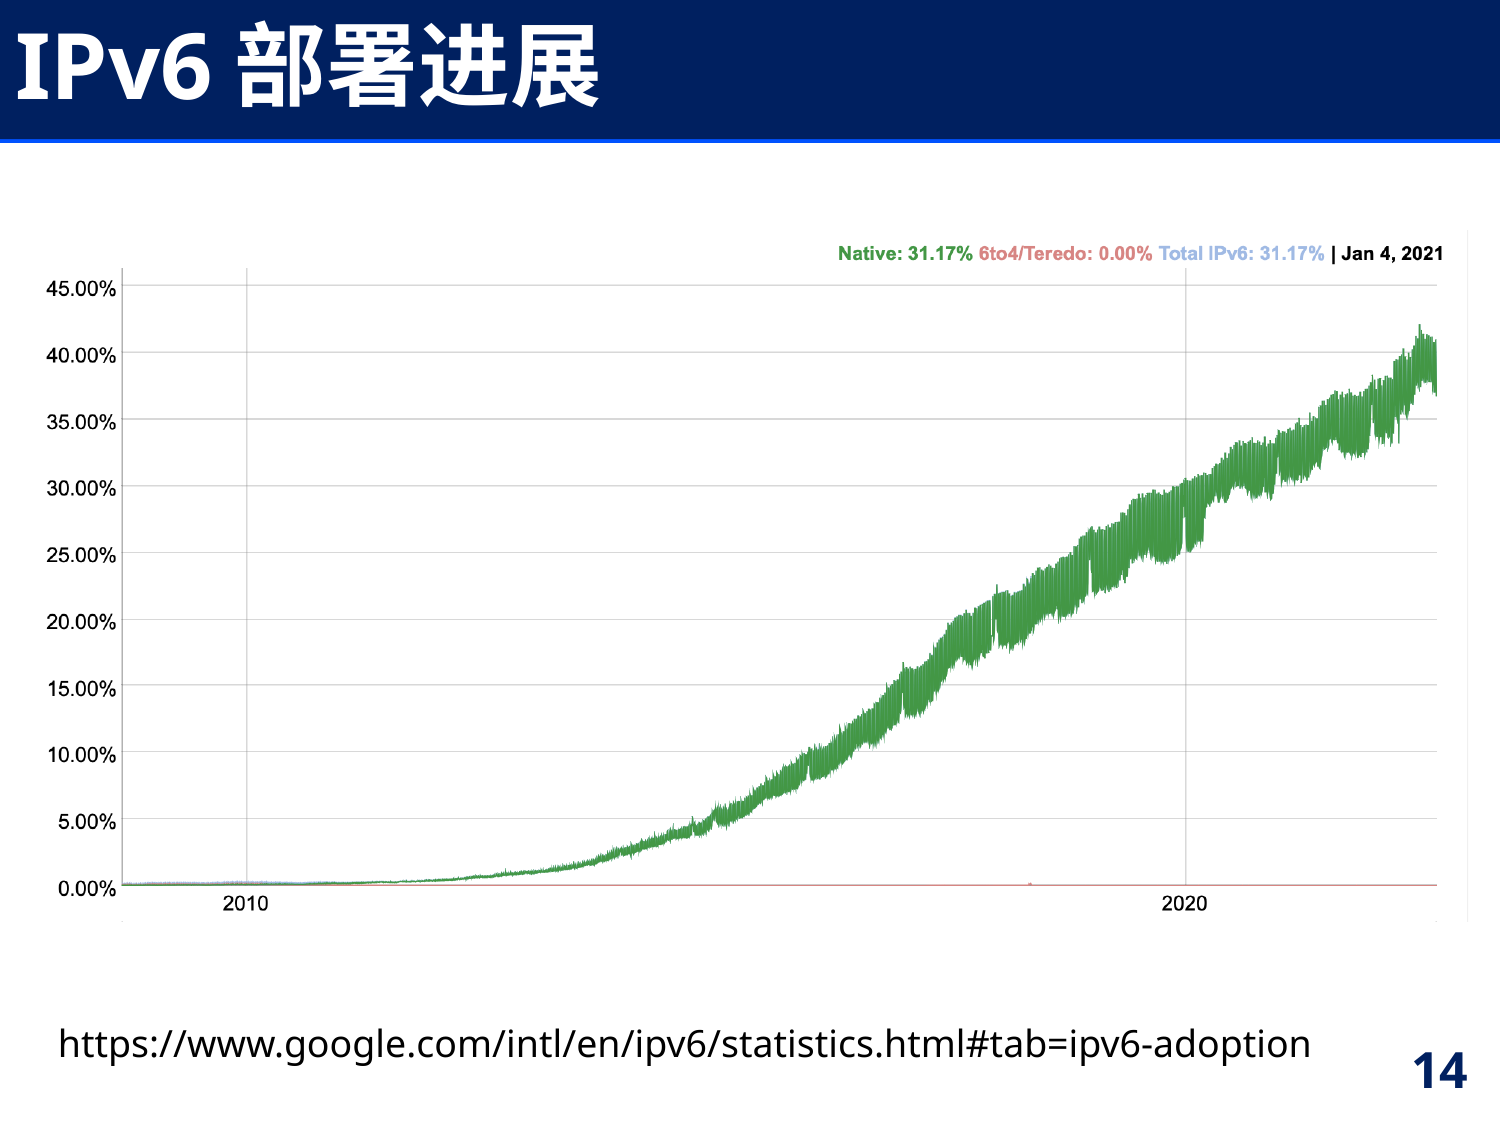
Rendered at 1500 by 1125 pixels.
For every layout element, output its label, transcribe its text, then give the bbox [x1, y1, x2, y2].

picture [24, 230, 1476, 922]
slide_number 14 [1145, 1042, 1484, 1103]
title IPv6部署进展 [0, 0, 1500, 140]
text_box https://www.google.com/intl/en/ipv6/statistics.html#tab=ipv6-adoption [43, 1012, 1419, 1073]
